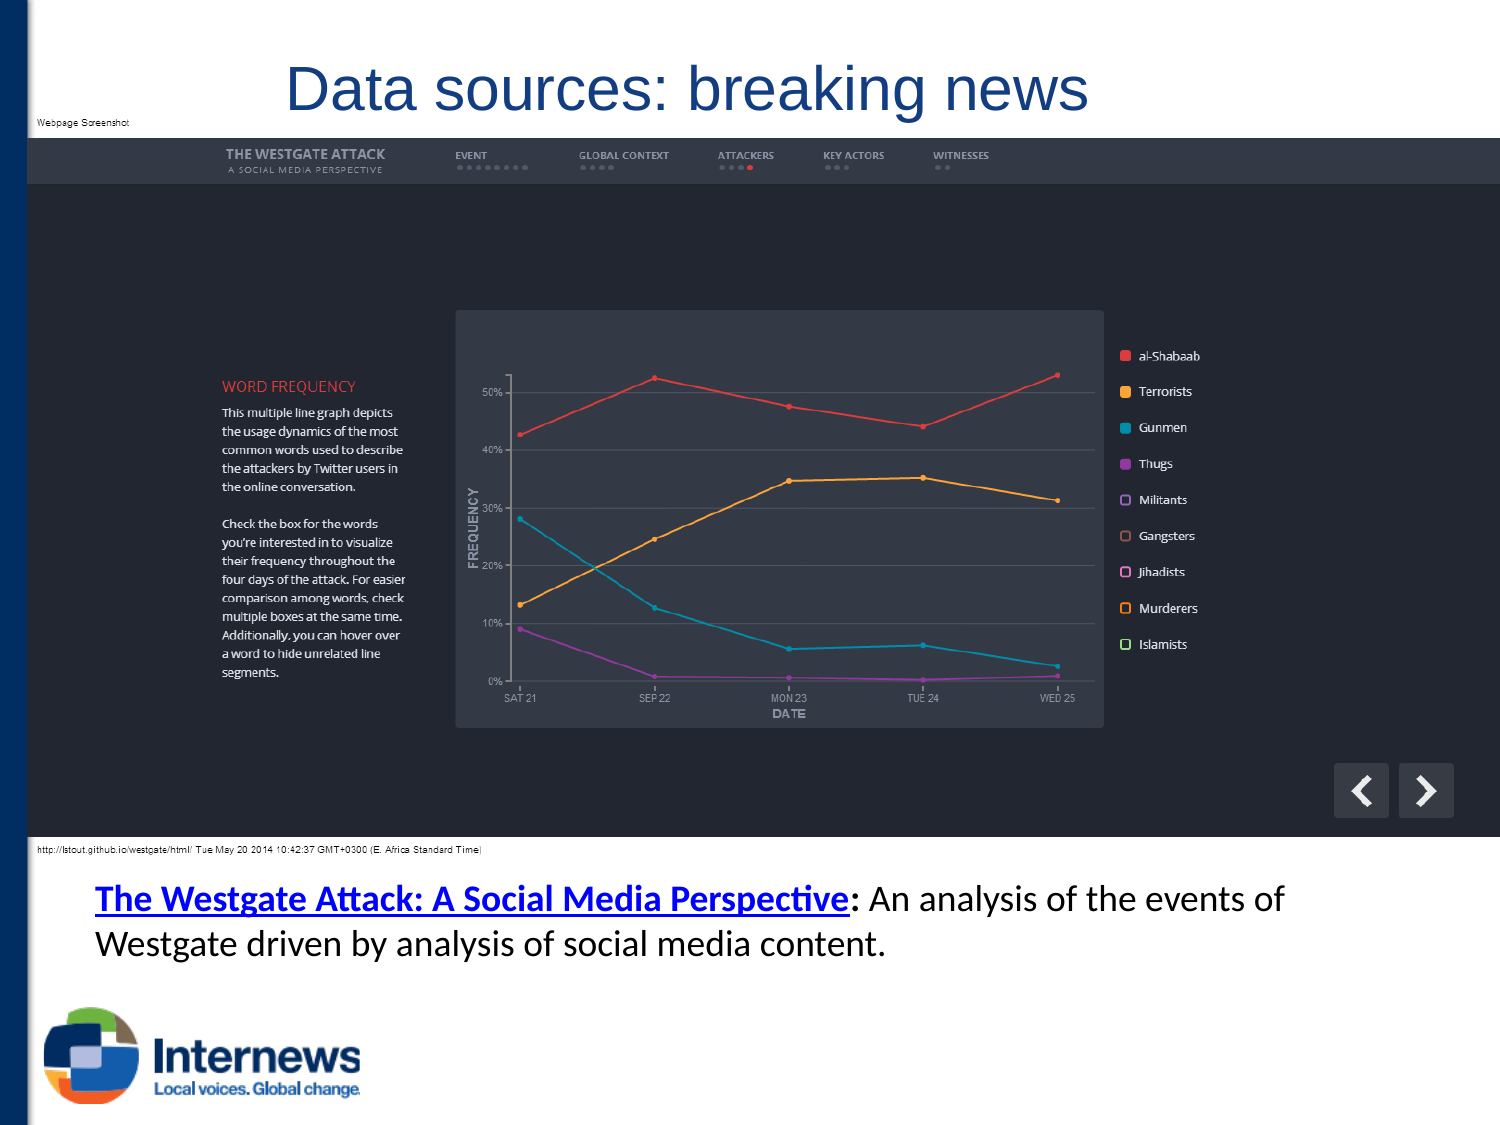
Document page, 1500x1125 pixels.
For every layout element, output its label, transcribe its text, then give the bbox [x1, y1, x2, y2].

title Data sources: breaking news [270, 11, 1397, 117]
picture [0, 0, 1500, 1125]
text_box The Westgate Attack: A Social Media Perspective: An analysis of the events of Westgate driven by analysis of social media content. [27, 866, 1369, 972]
